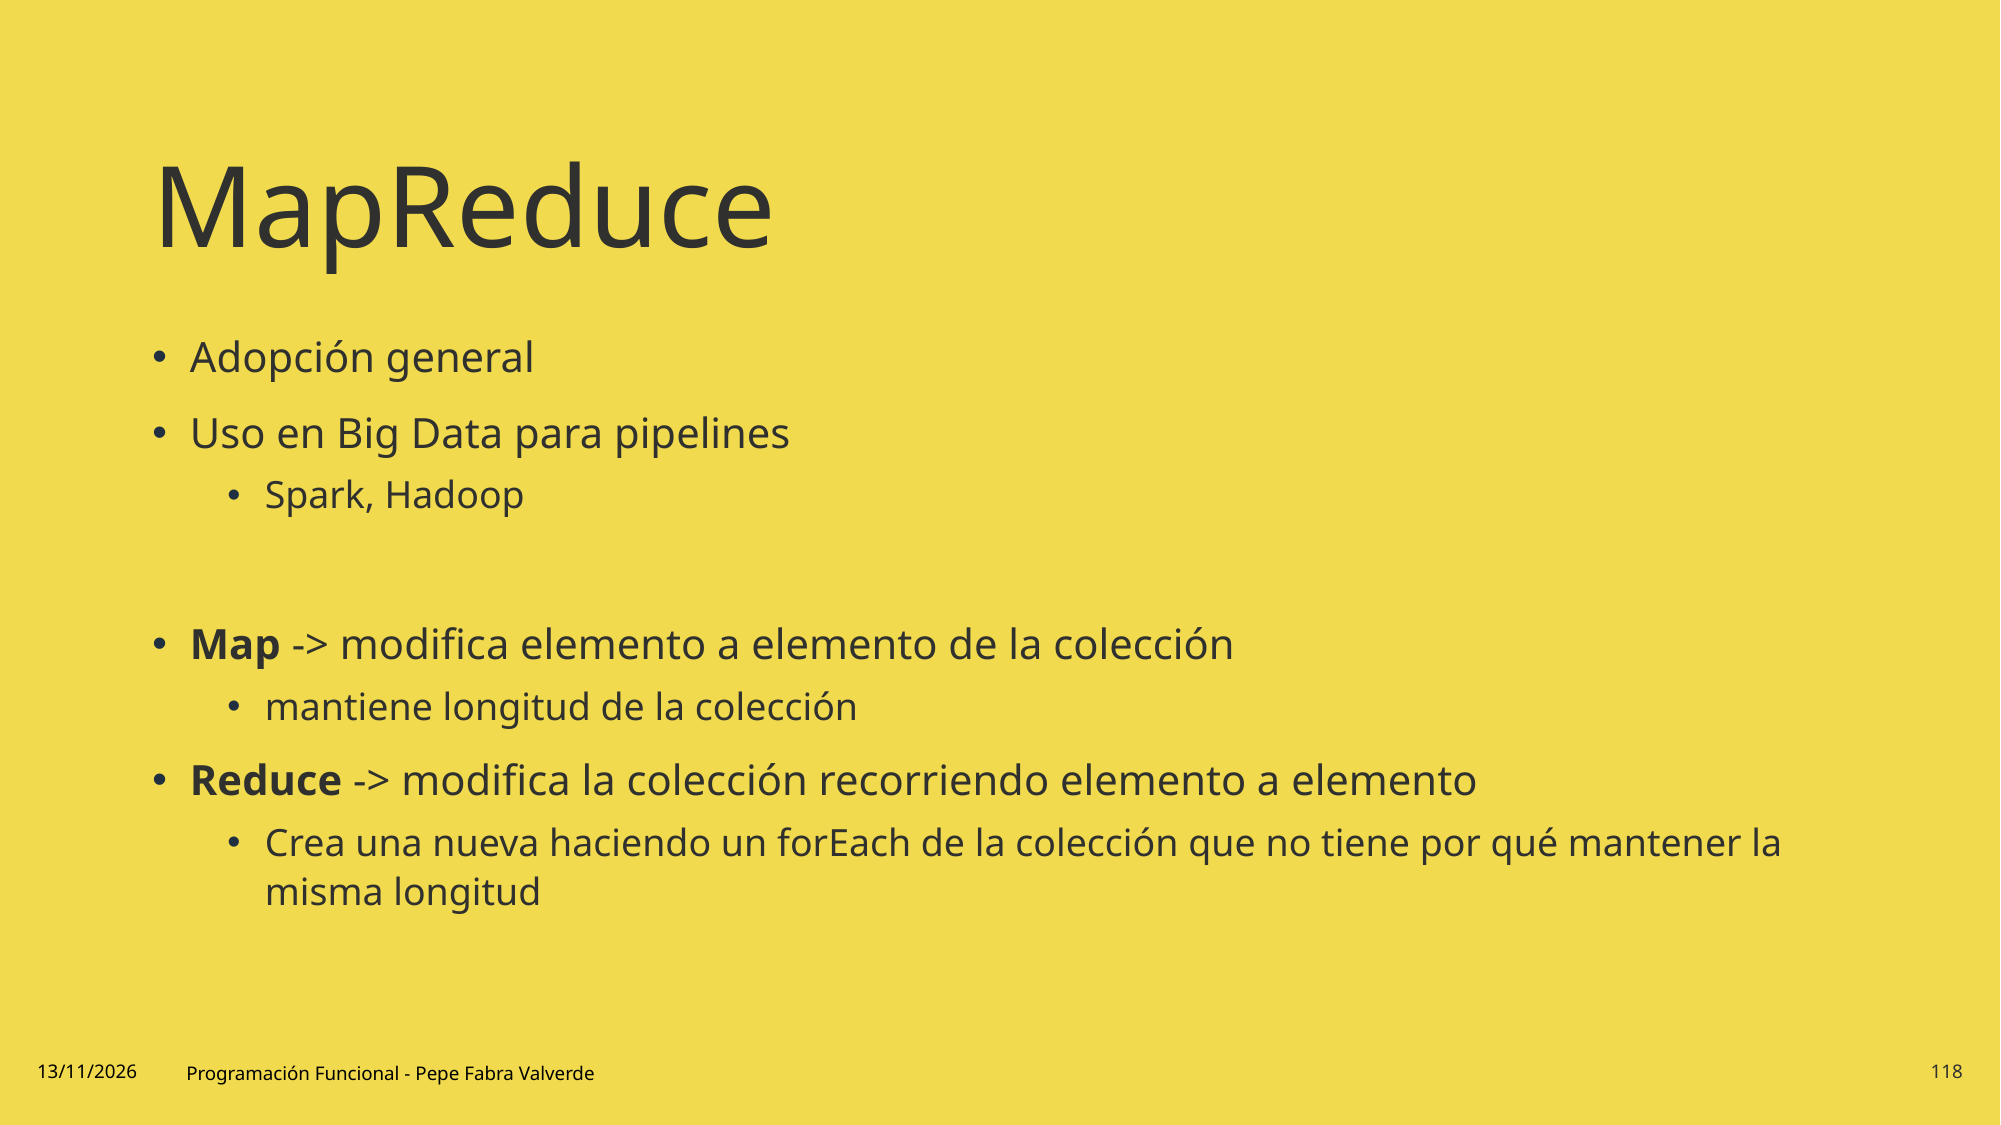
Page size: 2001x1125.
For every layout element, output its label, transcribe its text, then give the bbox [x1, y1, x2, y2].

footer Programación Funcional - Pepe Fabra Valverde [171, 1042, 847, 1103]
list Adopción general Uso en Big Data para pipelines Spark, Hadoop Map -> modifica elemento a elemento de la colección mantiene longitud de la colección Reduce -> modifica la colección recorriendo elemento a elemento Crea una nueva haciendo un forEach de la colección que no tiene por qué mantener la misma longitud [137, 318, 1863, 1014]
slide_number 118 [1527, 1042, 1978, 1103]
title MapReduce [137, 59, 1863, 278]
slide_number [22, 1042, 166, 1103]
